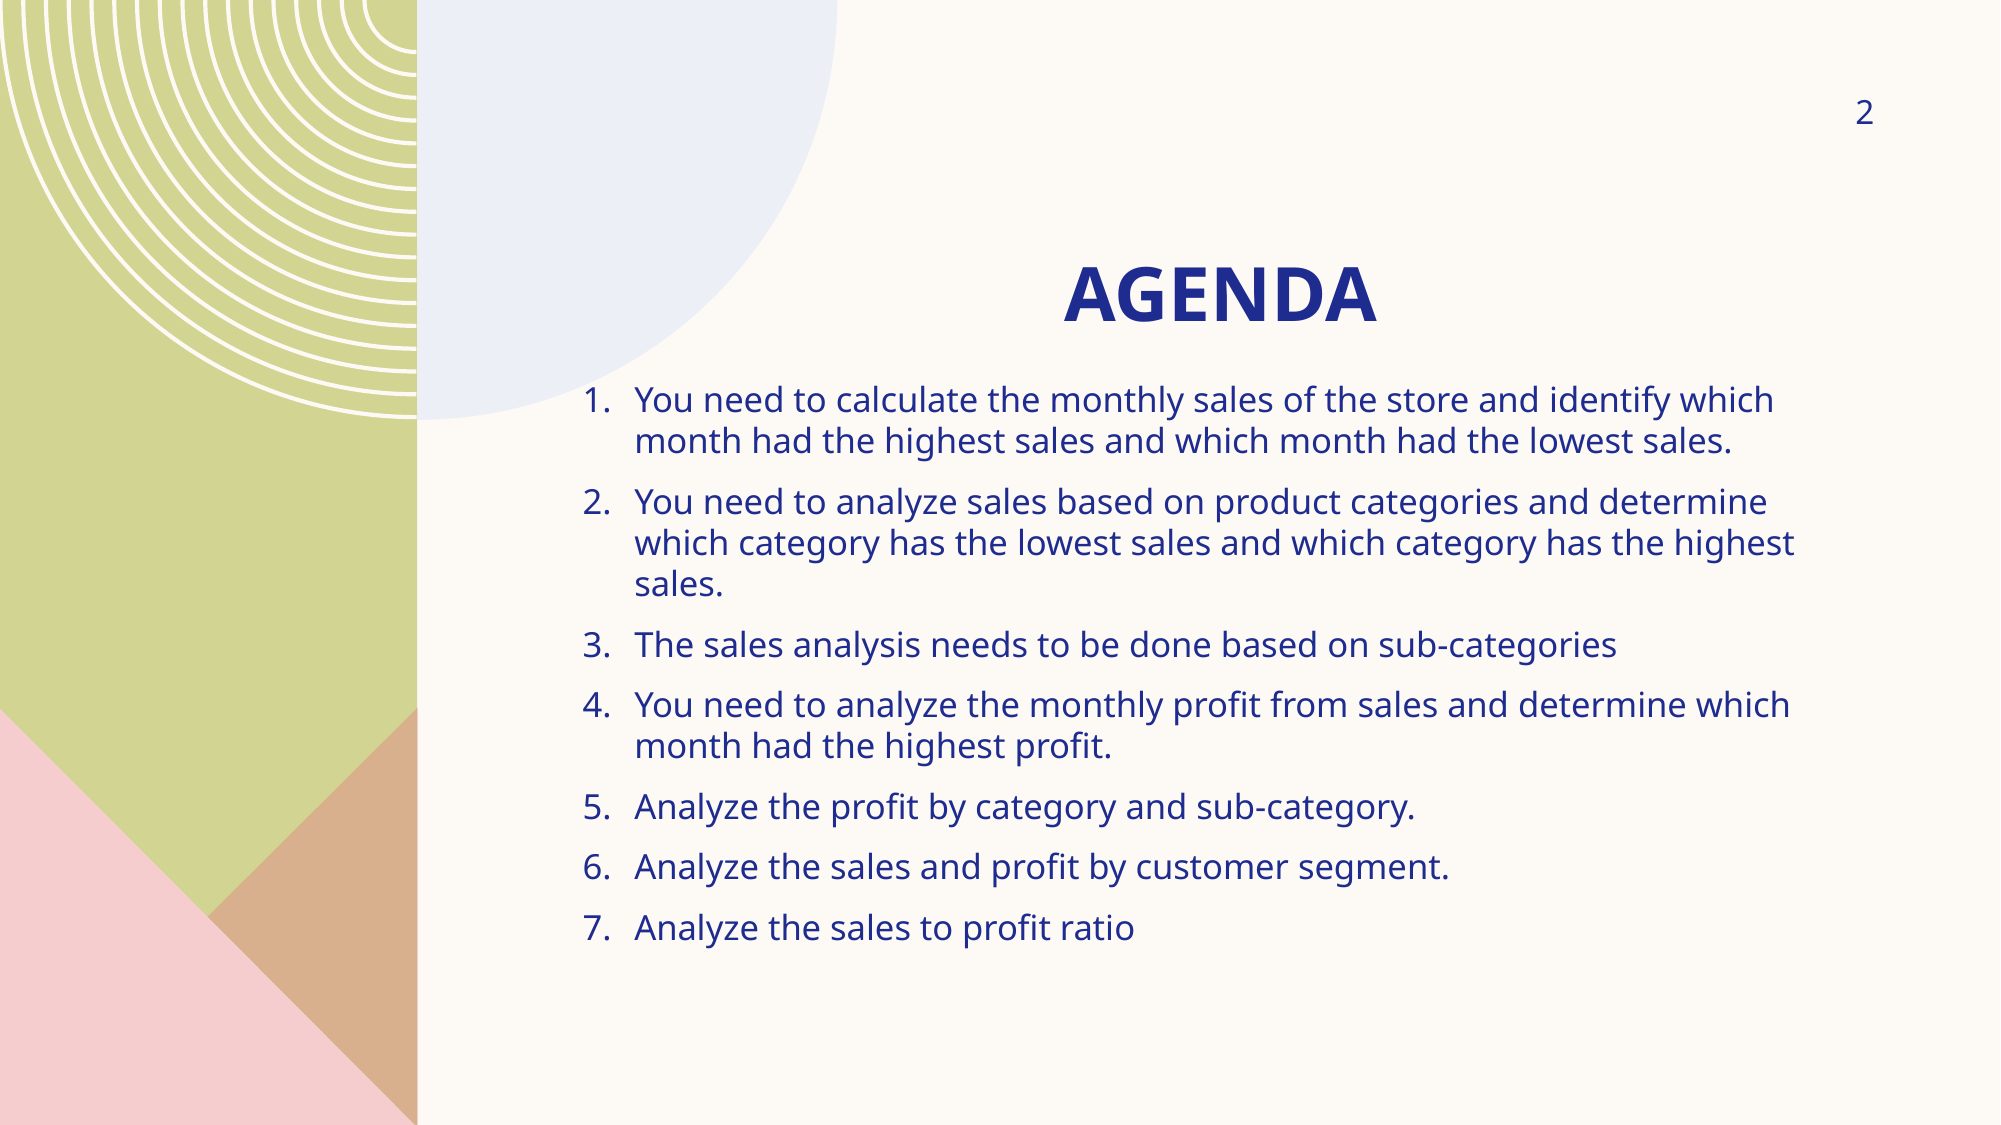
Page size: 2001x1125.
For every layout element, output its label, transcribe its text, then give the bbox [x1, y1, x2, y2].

title Agenda [567, 173, 1875, 337]
slide_number 2 [1699, 75, 1875, 153]
list You need to calculate the monthly sales of the store and identify which month had the highest sales and which month had the lowest sales. You need to analyze sales based on product categories and determine which category has the lowest sales and which category has the highest sales. The sales analysis needs to be done based on sub-categories You need to analyze the monthly profit from sales and determine which month had the highest profit. Analyze the profit by category and sub-category. Analyze the sales and profit by customer segment. Analyze the sales to profit ratio [567, 377, 1875, 952]
